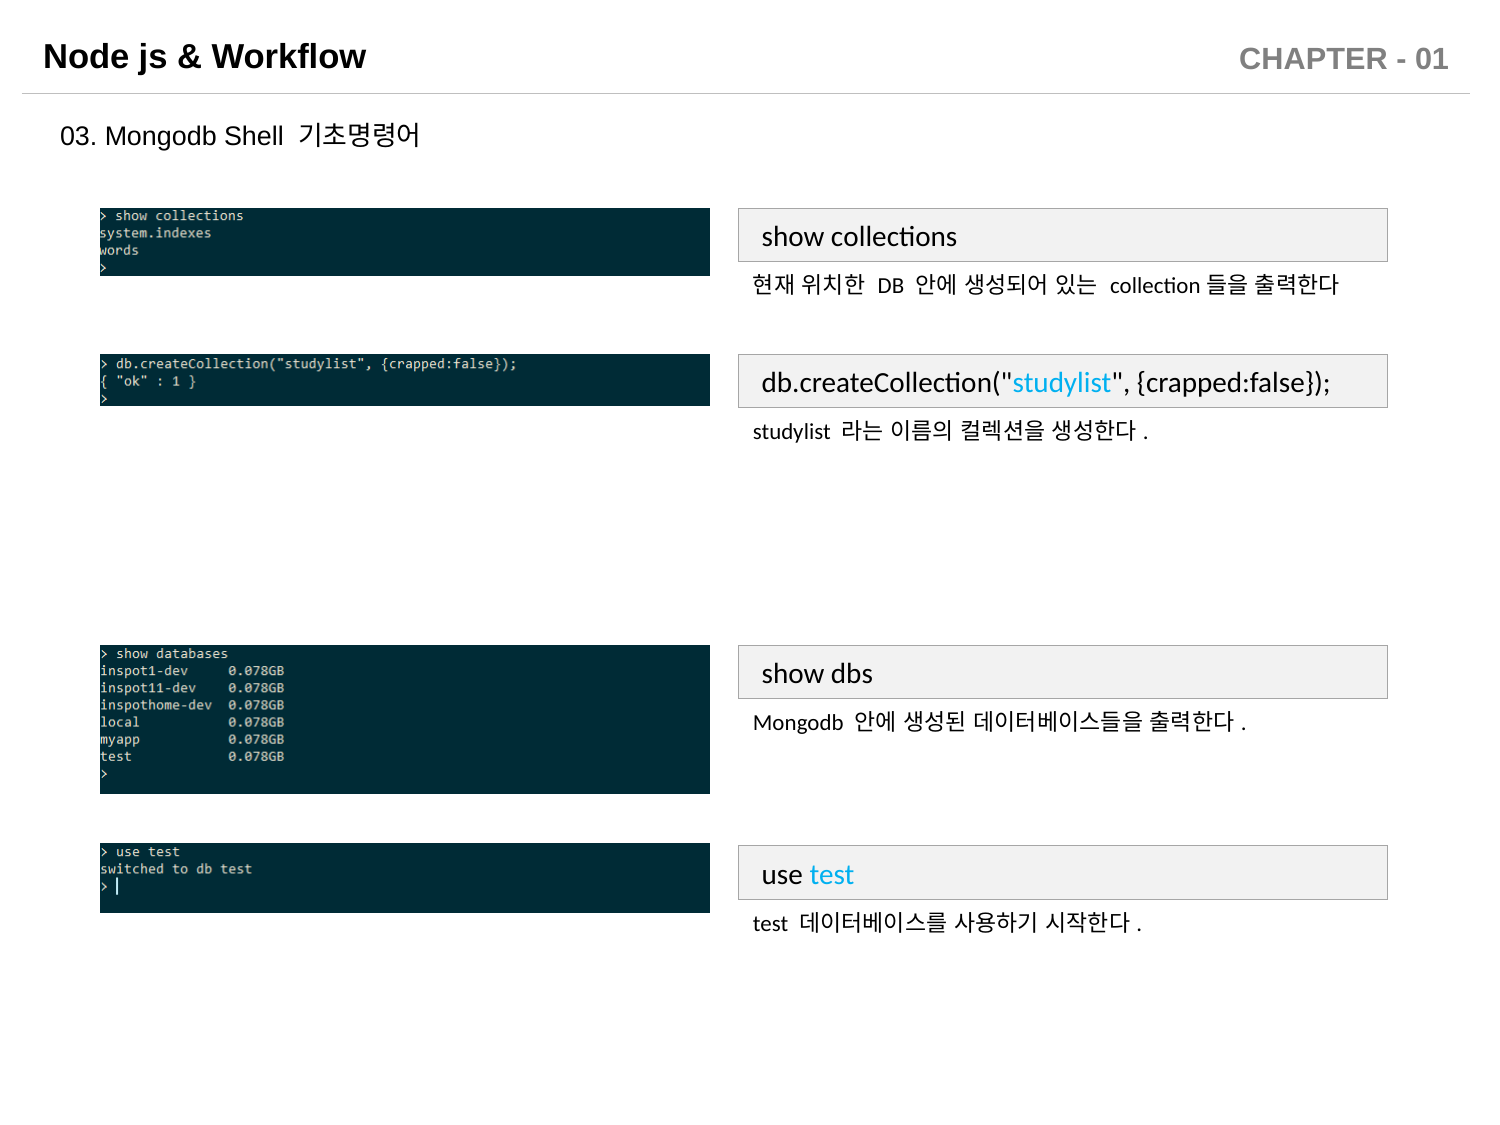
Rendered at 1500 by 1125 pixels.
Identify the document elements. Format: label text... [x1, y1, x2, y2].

picture [197, 864, 212, 873]
picture [255, 684, 272, 692]
picture [121, 703, 130, 712]
picture [246, 752, 252, 760]
picture [410, 362, 418, 370]
picture [230, 718, 236, 726]
picture [149, 700, 155, 709]
picture [173, 683, 183, 692]
picture [255, 718, 272, 726]
picture [195, 652, 203, 658]
picture [186, 686, 195, 692]
picture [109, 867, 116, 873]
picture [275, 701, 283, 709]
picture [255, 701, 272, 709]
picture [150, 362, 159, 368]
picture [275, 735, 283, 743]
picture [255, 667, 272, 675]
picture [226, 214, 234, 219]
picture [137, 214, 147, 220]
picture [202, 703, 211, 709]
text_box 현재 위치한 DB 안에 생성되어 있는 collection들을 출력한다 [738, 262, 1388, 306]
picture [258, 752, 272, 760]
picture [120, 211, 126, 220]
picture [109, 248, 122, 254]
picture [310, 359, 315, 368]
text_box Mongodb 안에 생성된 데이터베이스들을 출력한다. [738, 699, 1388, 743]
picture [275, 752, 283, 760]
picture [189, 700, 199, 709]
picture [154, 864, 163, 873]
picture [178, 669, 187, 675]
picture [275, 667, 283, 675]
picture [258, 362, 267, 368]
text_box use test [737, 845, 1388, 901]
text_box show collections [737, 207, 1388, 263]
picture [117, 359, 130, 368]
picture [138, 652, 148, 658]
text_box test 데이터베이스를 사용하기 시작한다. [738, 900, 1388, 943]
picture [186, 361, 195, 368]
picture [121, 686, 130, 695]
picture [246, 718, 252, 726]
picture [420, 362, 426, 370]
picture [124, 245, 130, 254]
picture [126, 376, 138, 385]
picture [166, 703, 175, 709]
picture [131, 737, 138, 746]
text_box studylist 라는 이름의 컬렉션을 생성한다. [738, 408, 1388, 452]
text_box show dbs [737, 644, 1388, 700]
picture [164, 228, 182, 237]
text_box db.createCollection("studylist", {crapped:false}); [737, 353, 1388, 409]
picture [121, 737, 130, 746]
picture [110, 720, 119, 726]
picture [162, 362, 171, 368]
picture [230, 752, 236, 760]
picture [182, 649, 194, 658]
picture [246, 735, 252, 743]
picture [125, 669, 130, 677]
picture [435, 359, 444, 368]
picture [275, 684, 283, 692]
picture [165, 666, 175, 675]
picture [258, 735, 272, 743]
picture [230, 735, 236, 743]
text_box 03. Mongodb Shell 기초명령어 [54, 113, 748, 157]
picture [141, 864, 151, 873]
